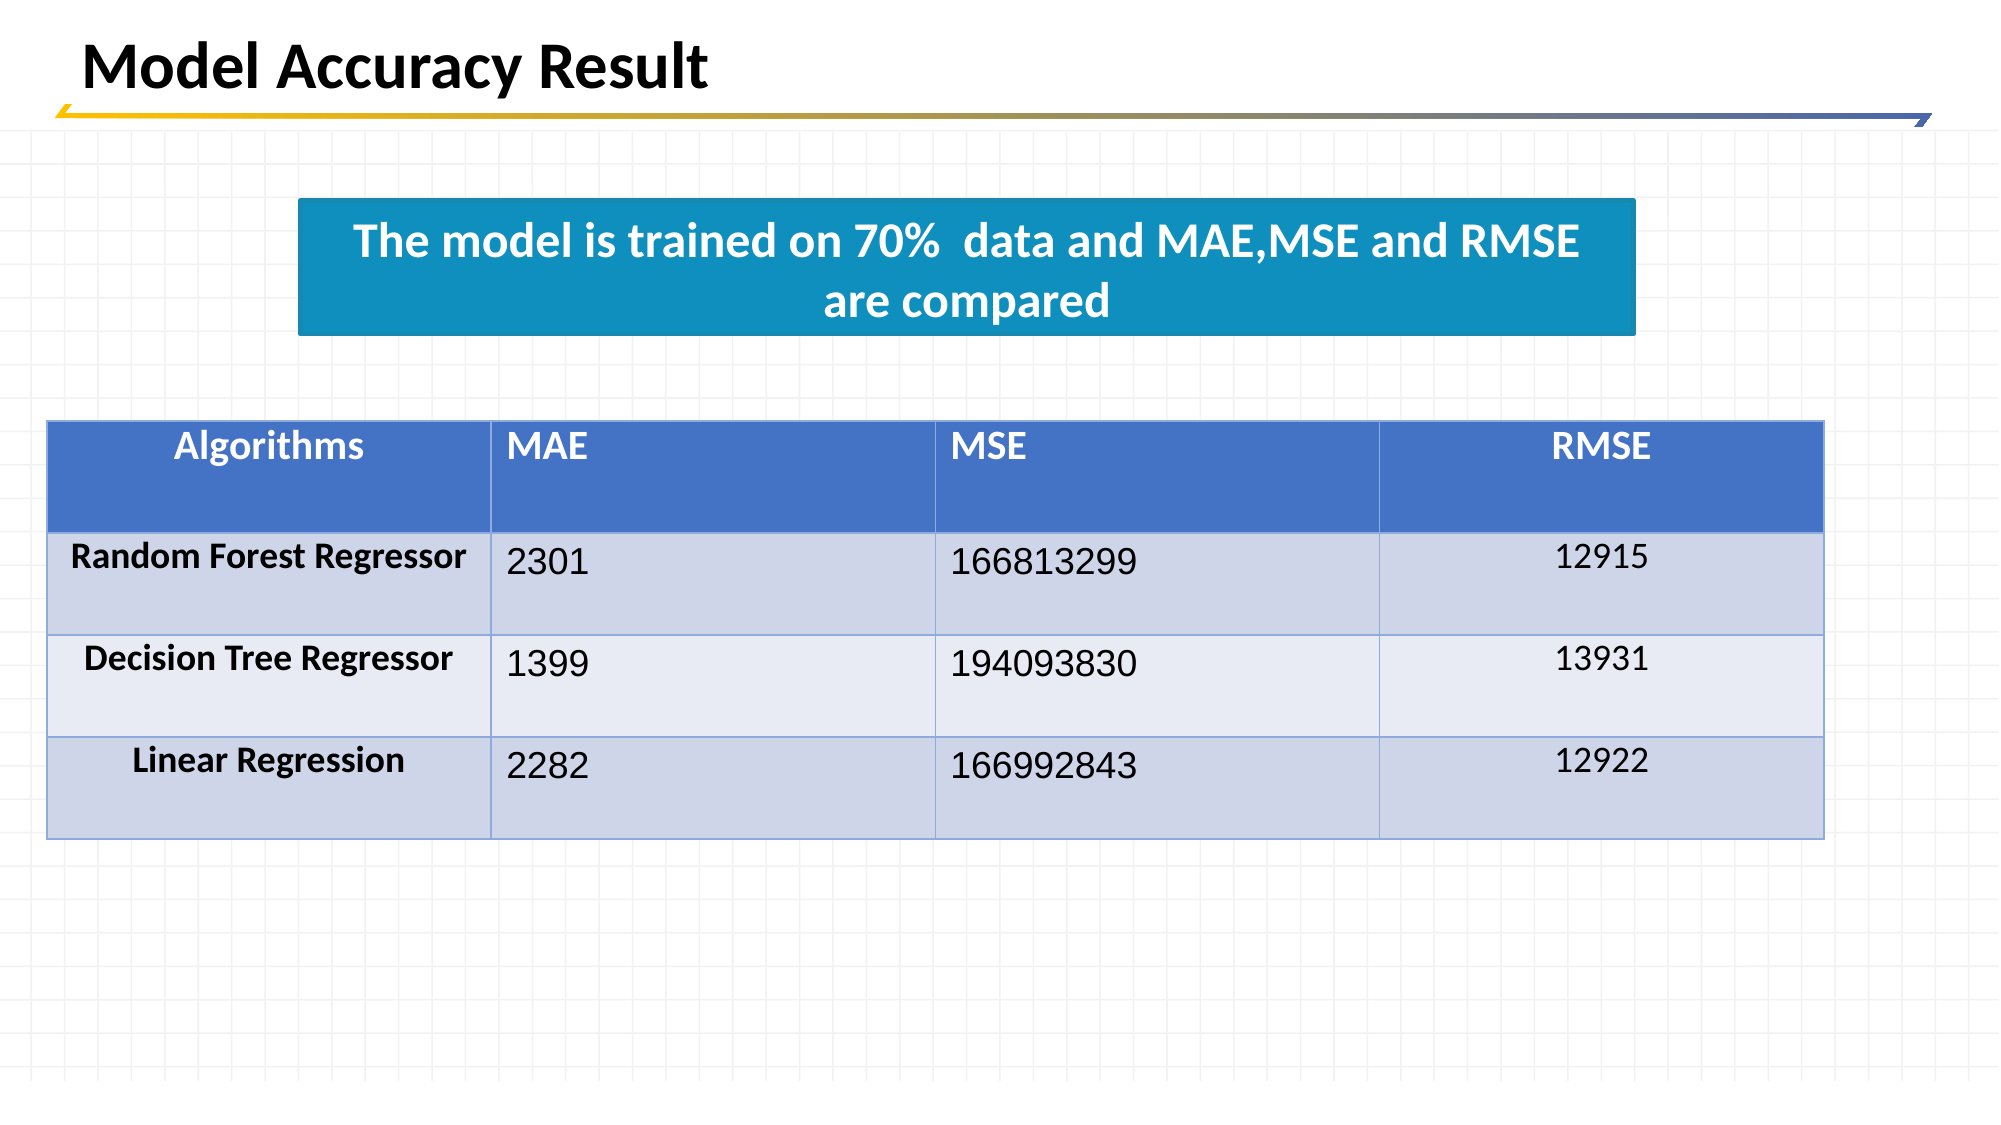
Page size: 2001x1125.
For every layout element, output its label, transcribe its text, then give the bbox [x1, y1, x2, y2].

table_cell 12922 [1380, 738, 1823, 838]
table_header RMSE [1380, 422, 1823, 532]
table_cell 1399 [492, 636, 935, 736]
table_cell Linear Regression [48, 738, 490, 838]
table_cell Random Forest Regressor [48, 534, 490, 634]
table_cell 2301 [492, 534, 935, 634]
table_cell 166992843 [936, 738, 1379, 838]
table_cell 194093830 [936, 636, 1379, 736]
table_cell 166813299 [936, 534, 1379, 634]
table_cell Decision Tree Regressor [48, 636, 490, 736]
table_cell 12915 [1380, 534, 1823, 634]
text_box Model Accuracy Result [66, 0, 1933, 111]
table_cell 2282 [492, 738, 935, 838]
table_header MSE [936, 422, 1379, 532]
text_box The model is trained on 70% data and MAE,MSE and RMSE are compared [298, 198, 1636, 336]
table_header Algorithms [48, 422, 490, 532]
table_cell 13931 [1380, 636, 1823, 736]
table_header MAE [492, 422, 935, 532]
